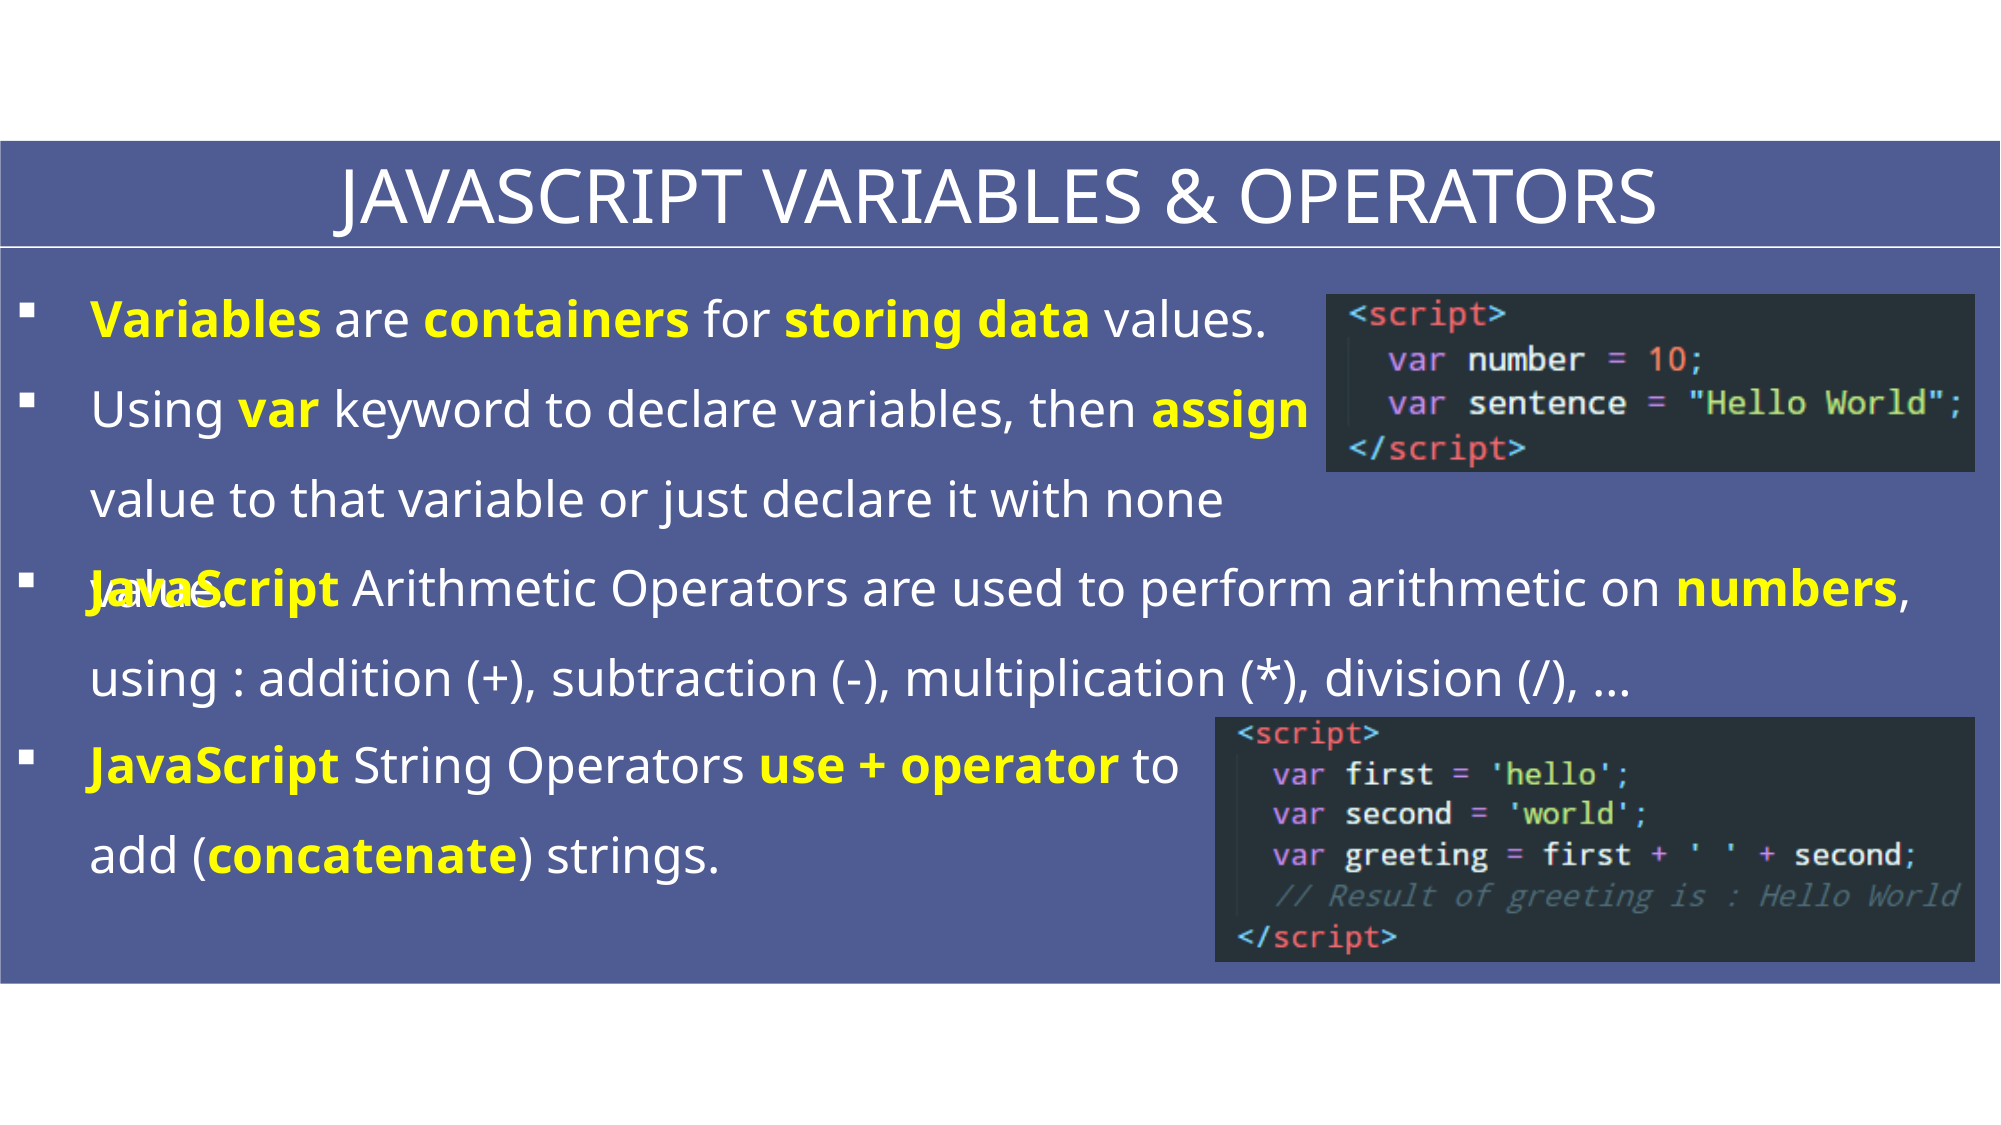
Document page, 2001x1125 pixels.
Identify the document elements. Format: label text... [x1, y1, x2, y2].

text_box JavaScript String Operators use + operator to add (concatenate) strings. [0, 696, 1216, 986]
text_box JavaScript Arithmetic Operators are used to perform arithmetic on numbers, using : addition (+), subtraction (-), multiplication (*), division (/), … [0, 519, 2000, 717]
picture [1215, 716, 1975, 962]
text_box JAVASCRIPT VARIABLES & OPERATORS [0, 140, 2000, 246]
picture [1326, 294, 1975, 473]
text_box Variables are containers for storing data values. Using var keyword to declare variables, then assign value to that variable or just declare it with none value. [0, 249, 1327, 519]
text_box [0, 248, 2000, 519]
text_box [1216, 717, 2000, 986]
